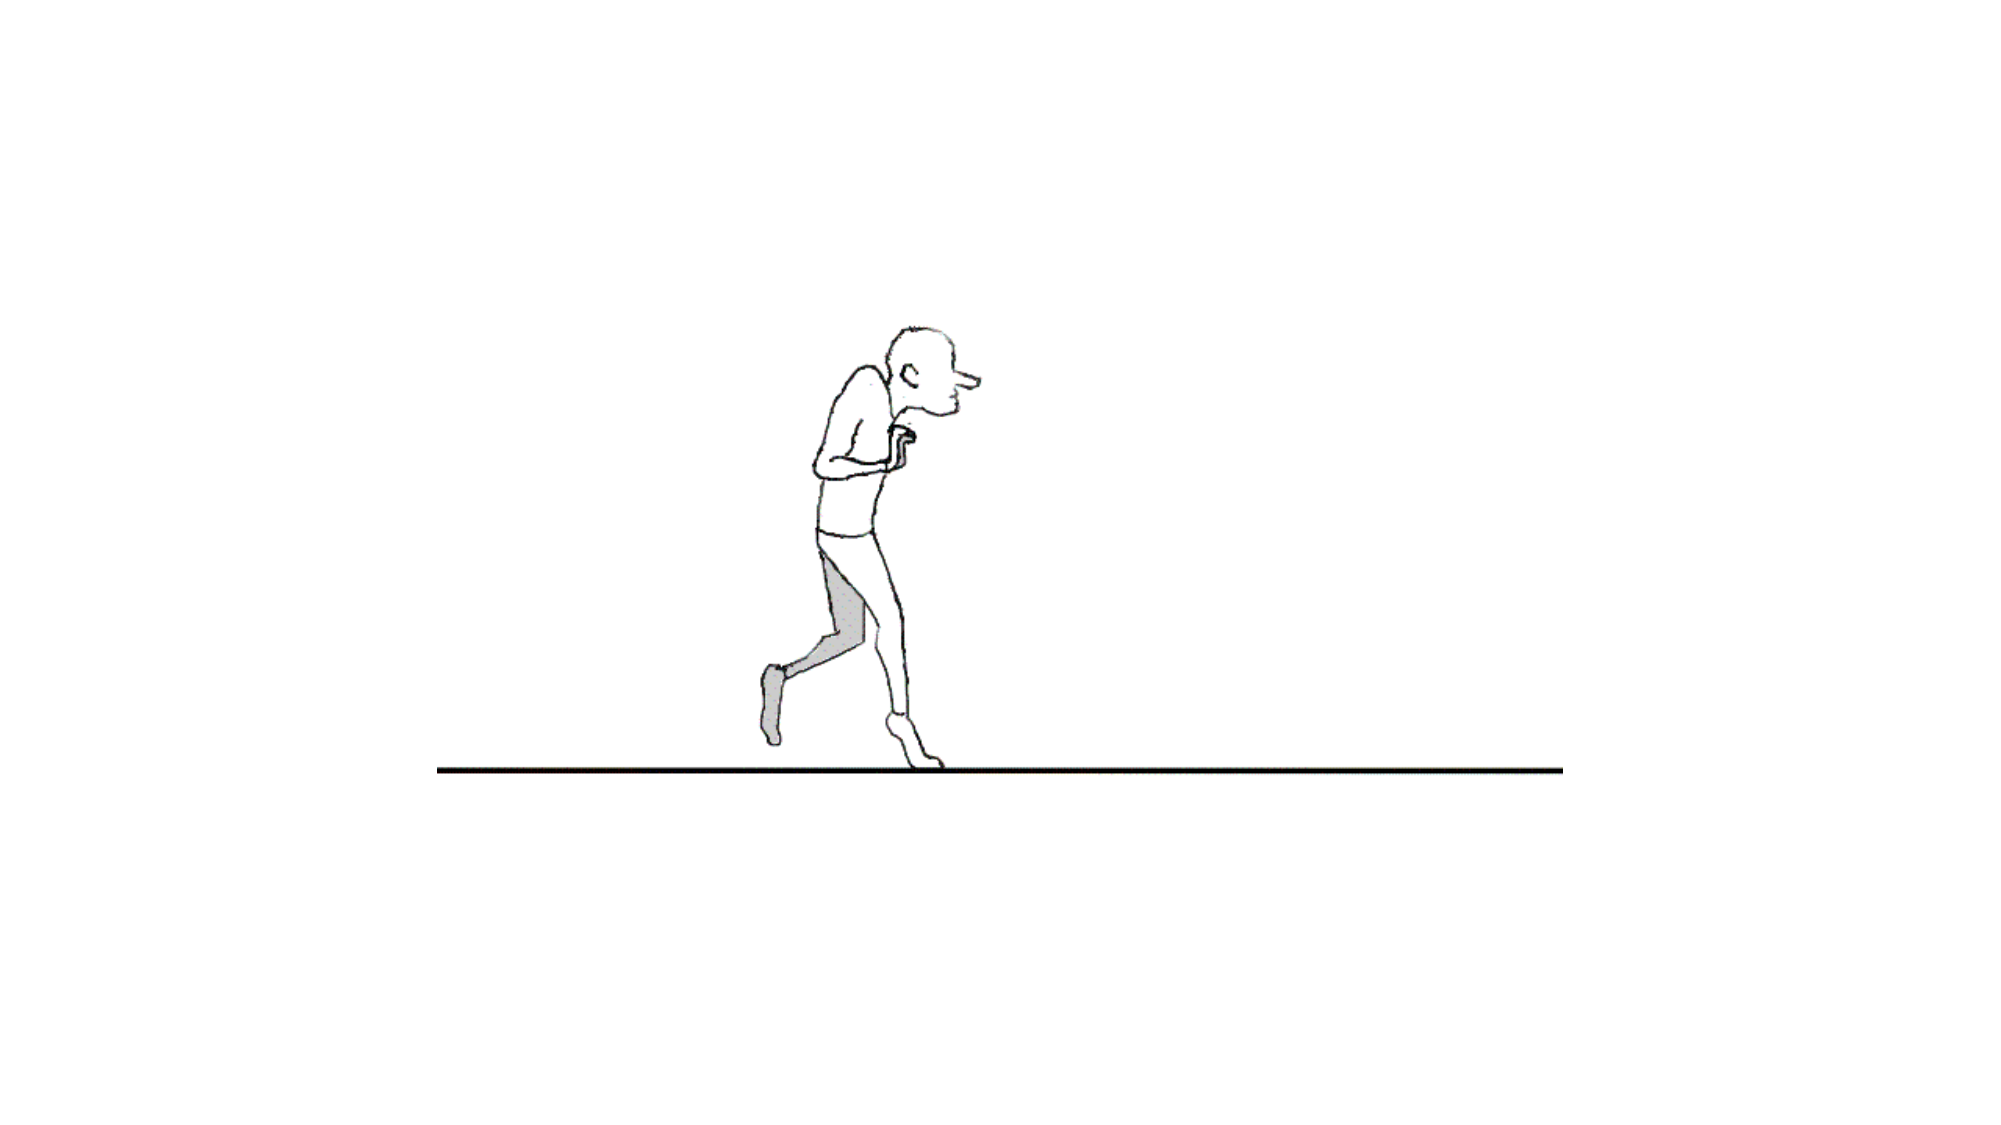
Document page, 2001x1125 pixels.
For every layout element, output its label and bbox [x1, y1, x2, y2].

picture [437, 187, 1563, 938]
